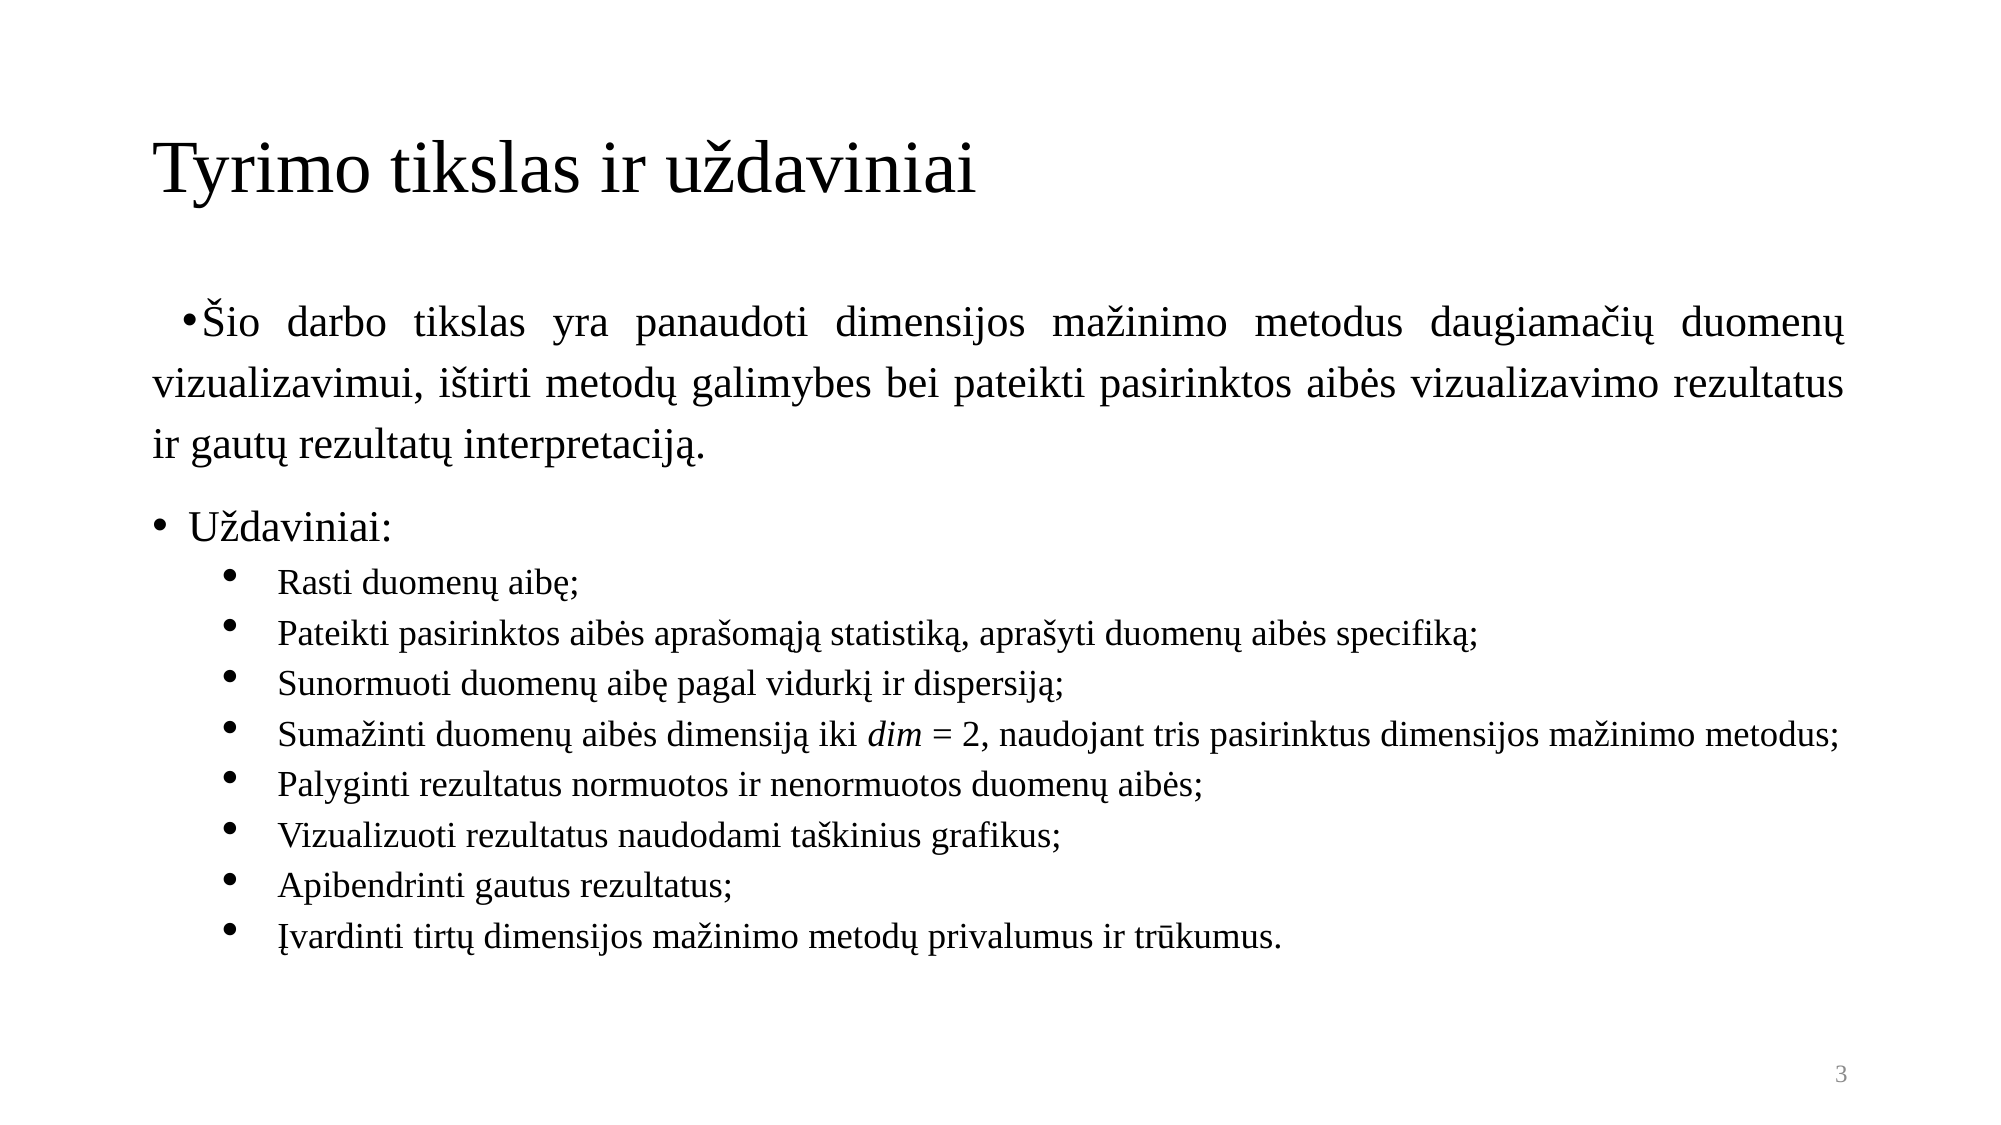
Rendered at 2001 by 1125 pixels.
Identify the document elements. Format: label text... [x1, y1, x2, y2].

slide_number 3 [1412, 1042, 1863, 1103]
title Tyrimo tikslas ir uždaviniai [137, 59, 1863, 277]
list Šio darbo tikslas yra panaudoti dimensijos mažinimo metodus daugiamačių duomenų vizualizavimui, ištirti metodų galimybes bei pateikti pasirinktos aibės vizualizavimo rezultatus ir gautų rezultatų interpretaciją. Uždaviniai: Rasti duomenų aibę; Pateikti pasirinktos aibės aprašomąją statistiką, aprašyti duomenų aibės specifiką; Sunormuoti duomenų aibę pagal vidurkį ir dispersiją; Sumažinti duomenų aibės dimensiją iki dim = 2, naudojant tris pasirinktus dimensijos mažinimo metodus; Palyginti rezultatus normuotos ir nenormuotos duomenų aibės; Vizualizuoti rezultatus naudodami taškinius grafikus; Apibendrinti gautus rezultatus; Įvardinti tirtų dimensijos mažinimo metodų privalumus ir trūkumus. [137, 277, 1863, 992]
